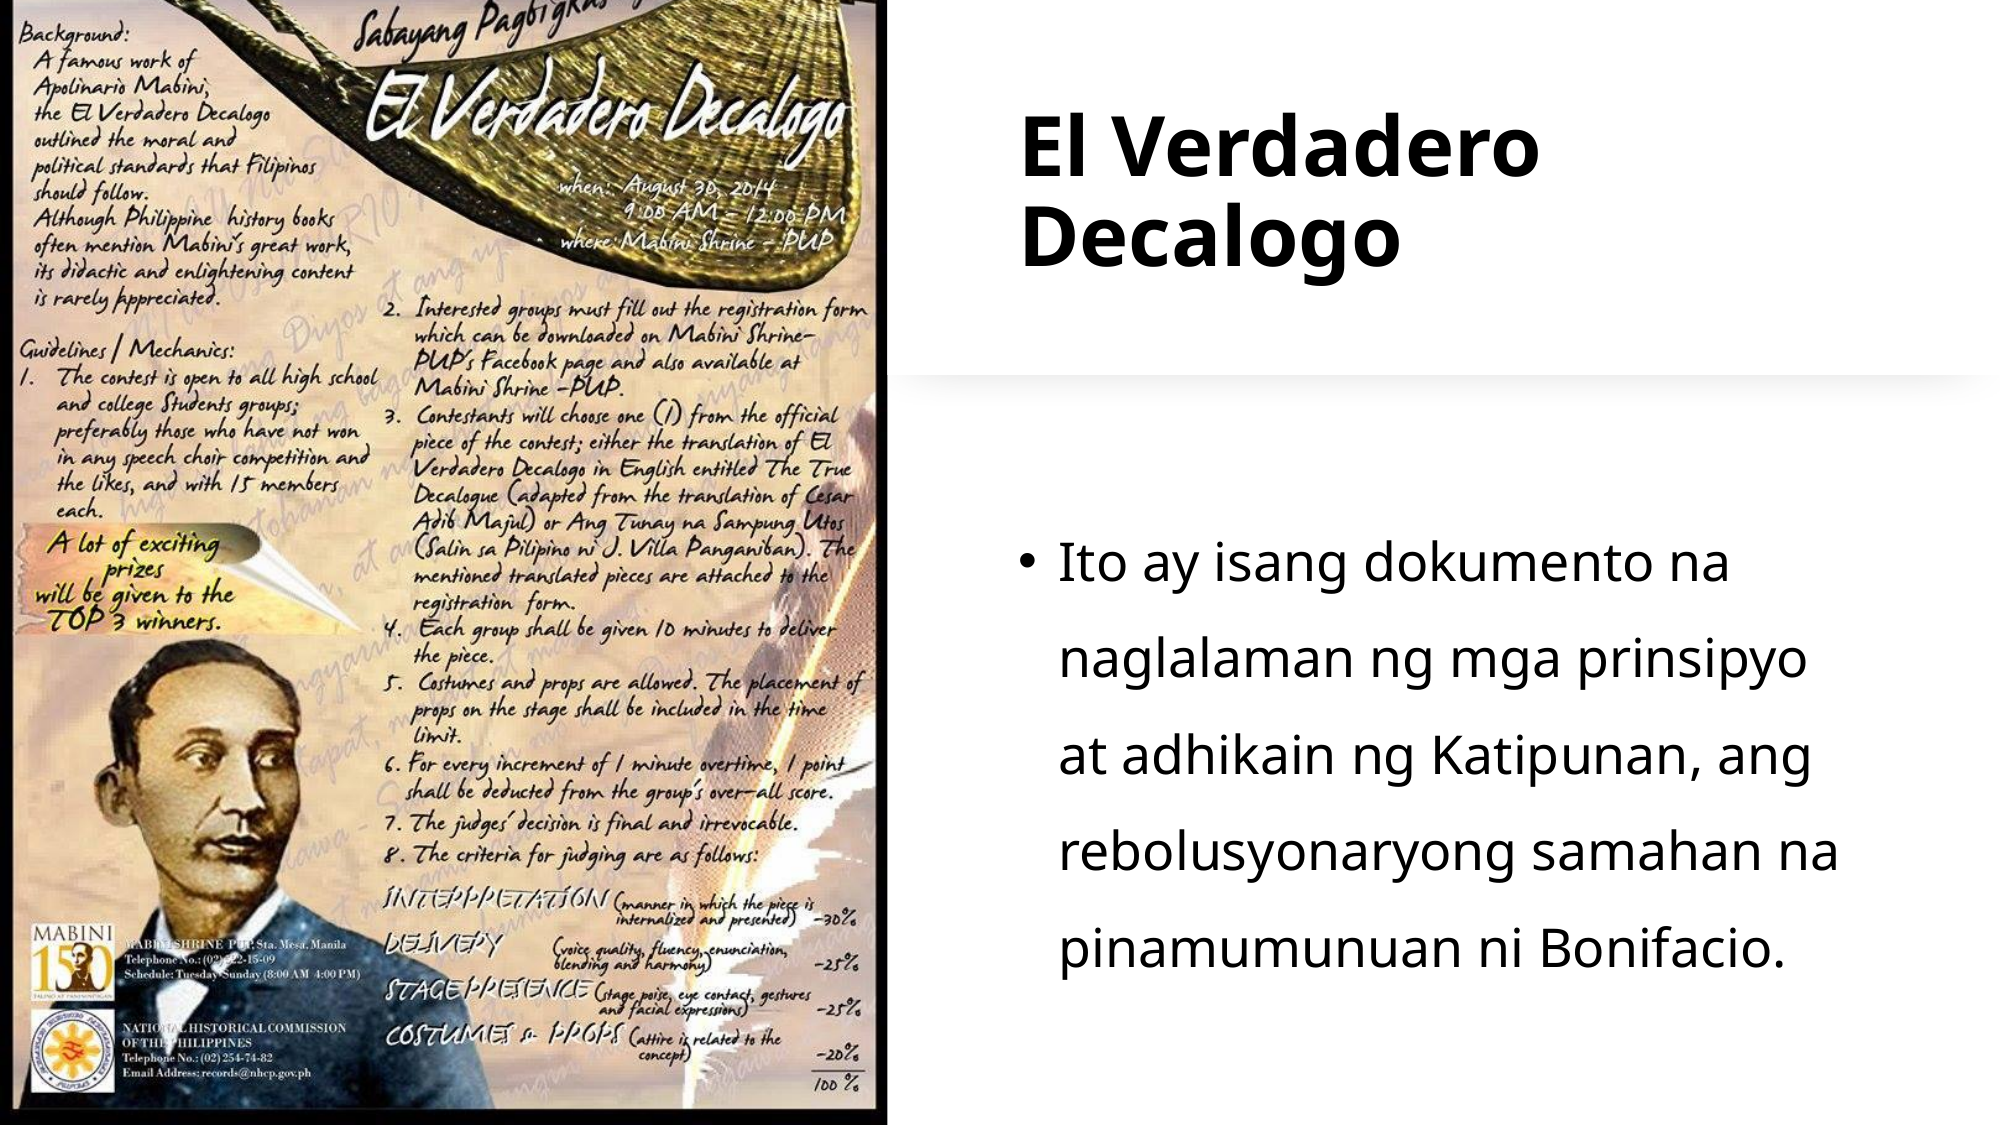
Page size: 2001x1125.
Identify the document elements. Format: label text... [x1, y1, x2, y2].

text_box [888, 0, 2000, 376]
text_box [888, 376, 2000, 1125]
picture [0, 0, 888, 1125]
title El Verdadero Decalogo [1003, 66, 1900, 323]
list Ito ay isang dokumento na naglalaman ng mga prinsipyo at adhikain ng Katipunan, ang rebolusyonaryong samahan na pinamumunuan ni Bonifacio. [1003, 450, 1864, 1024]
